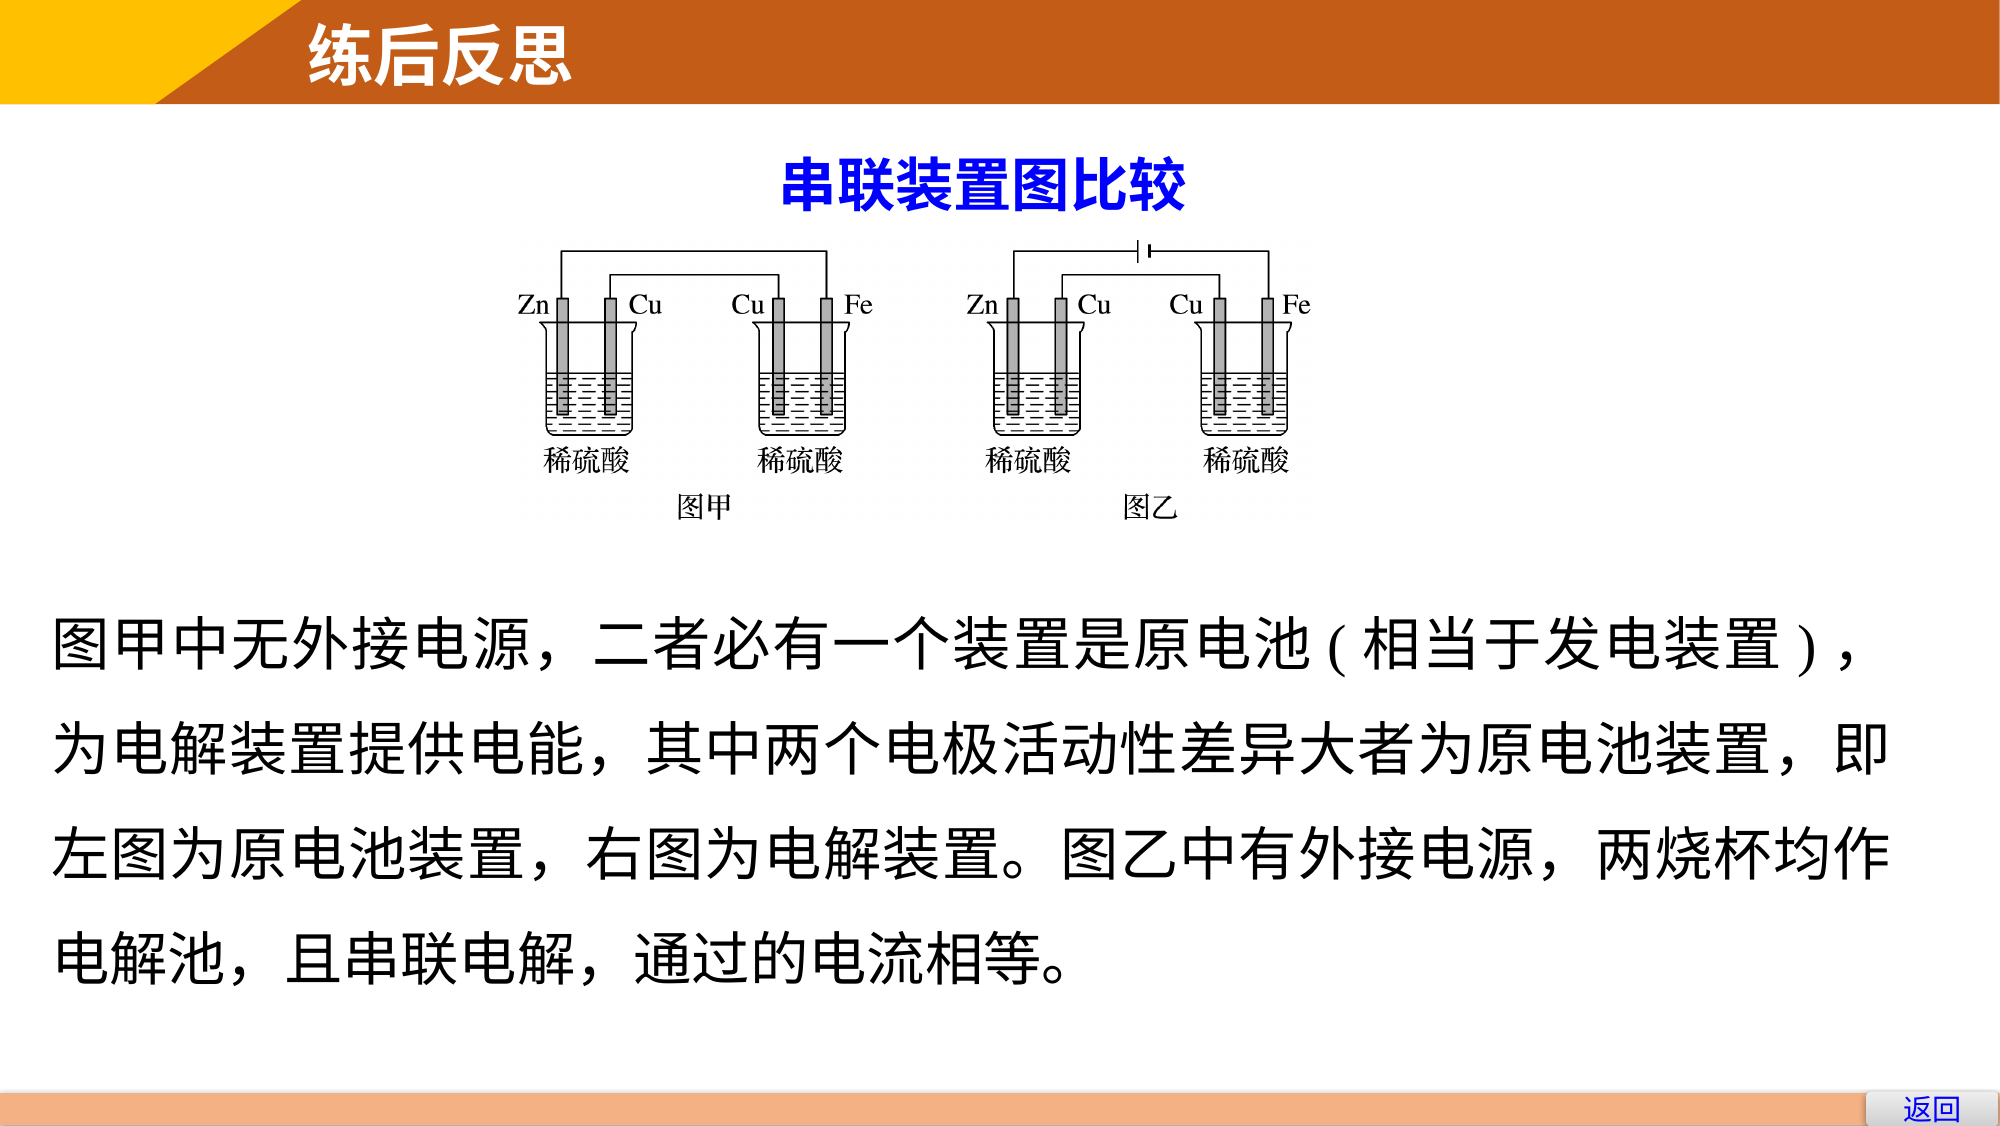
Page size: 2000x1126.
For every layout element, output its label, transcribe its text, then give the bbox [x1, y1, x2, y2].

text_box 练后反思 [304, 5, 590, 101]
picture [515, 231, 1315, 523]
text_box 串联装置图比较 [42, 120, 1923, 229]
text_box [0, 0, 302, 105]
text_box [302, 0, 2000, 106]
text_box [0, 1092, 1864, 1126]
text_box 返回 [1865, 1090, 2000, 1126]
text_box 图甲中无外接电源，二者必有一个装置是原电池(相当于发电装置)，为电解装置提供电能，其中两个电极活动性差异大者为原电池装置，即左图为原电池装置，右图为电解装置。图乙中有外接电源，两烧杯均作电解池，且串联电解，通过的电流相等。 [31, 562, 1911, 1003]
